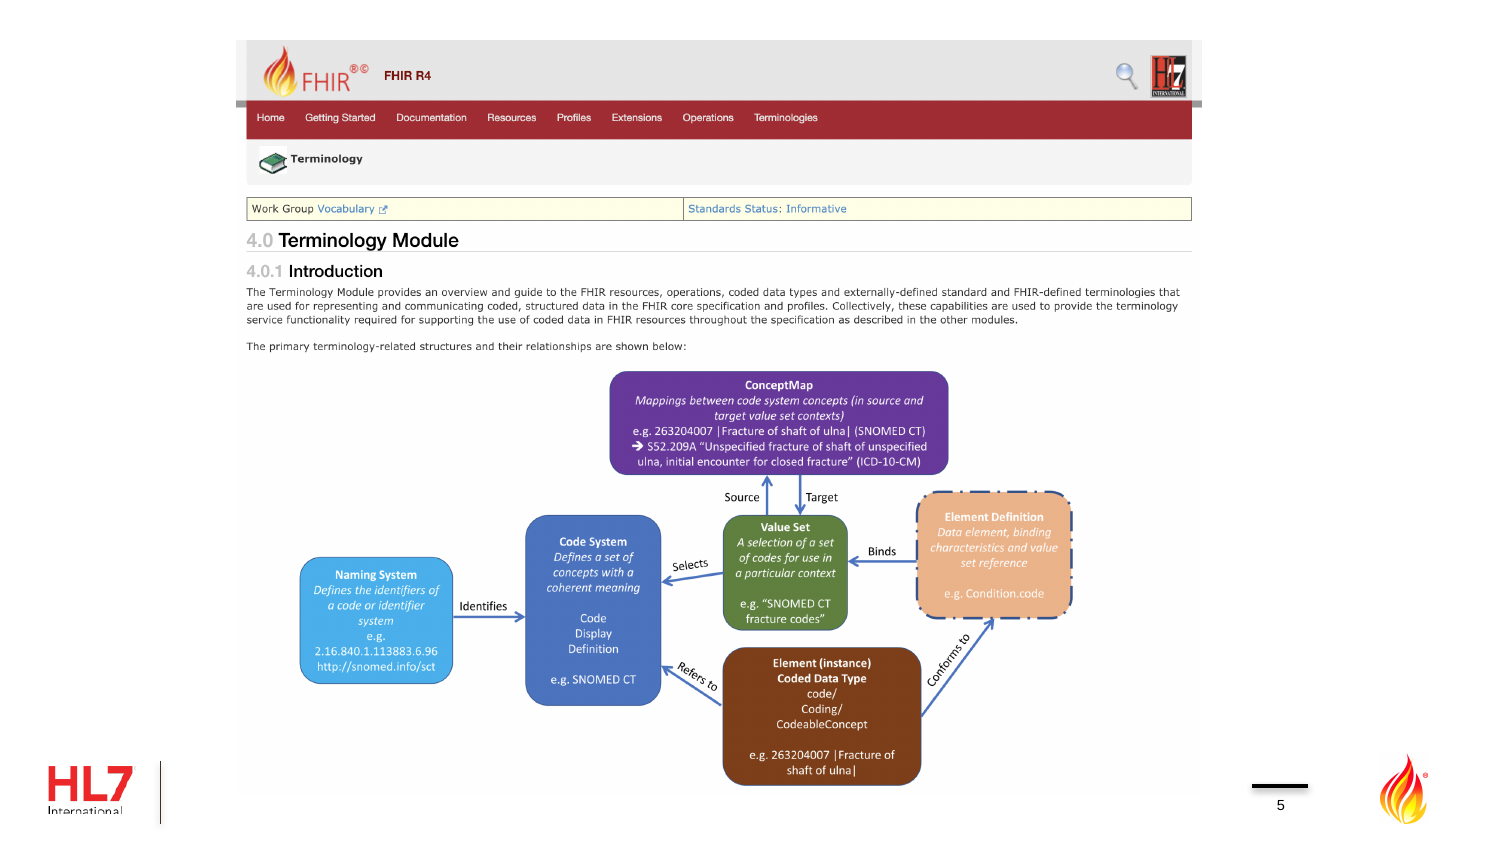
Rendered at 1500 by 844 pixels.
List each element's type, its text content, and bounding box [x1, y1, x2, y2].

picture [1380, 753, 1428, 824]
slide_number 5 [1258, 786, 1304, 813]
picture [235, 40, 1202, 796]
